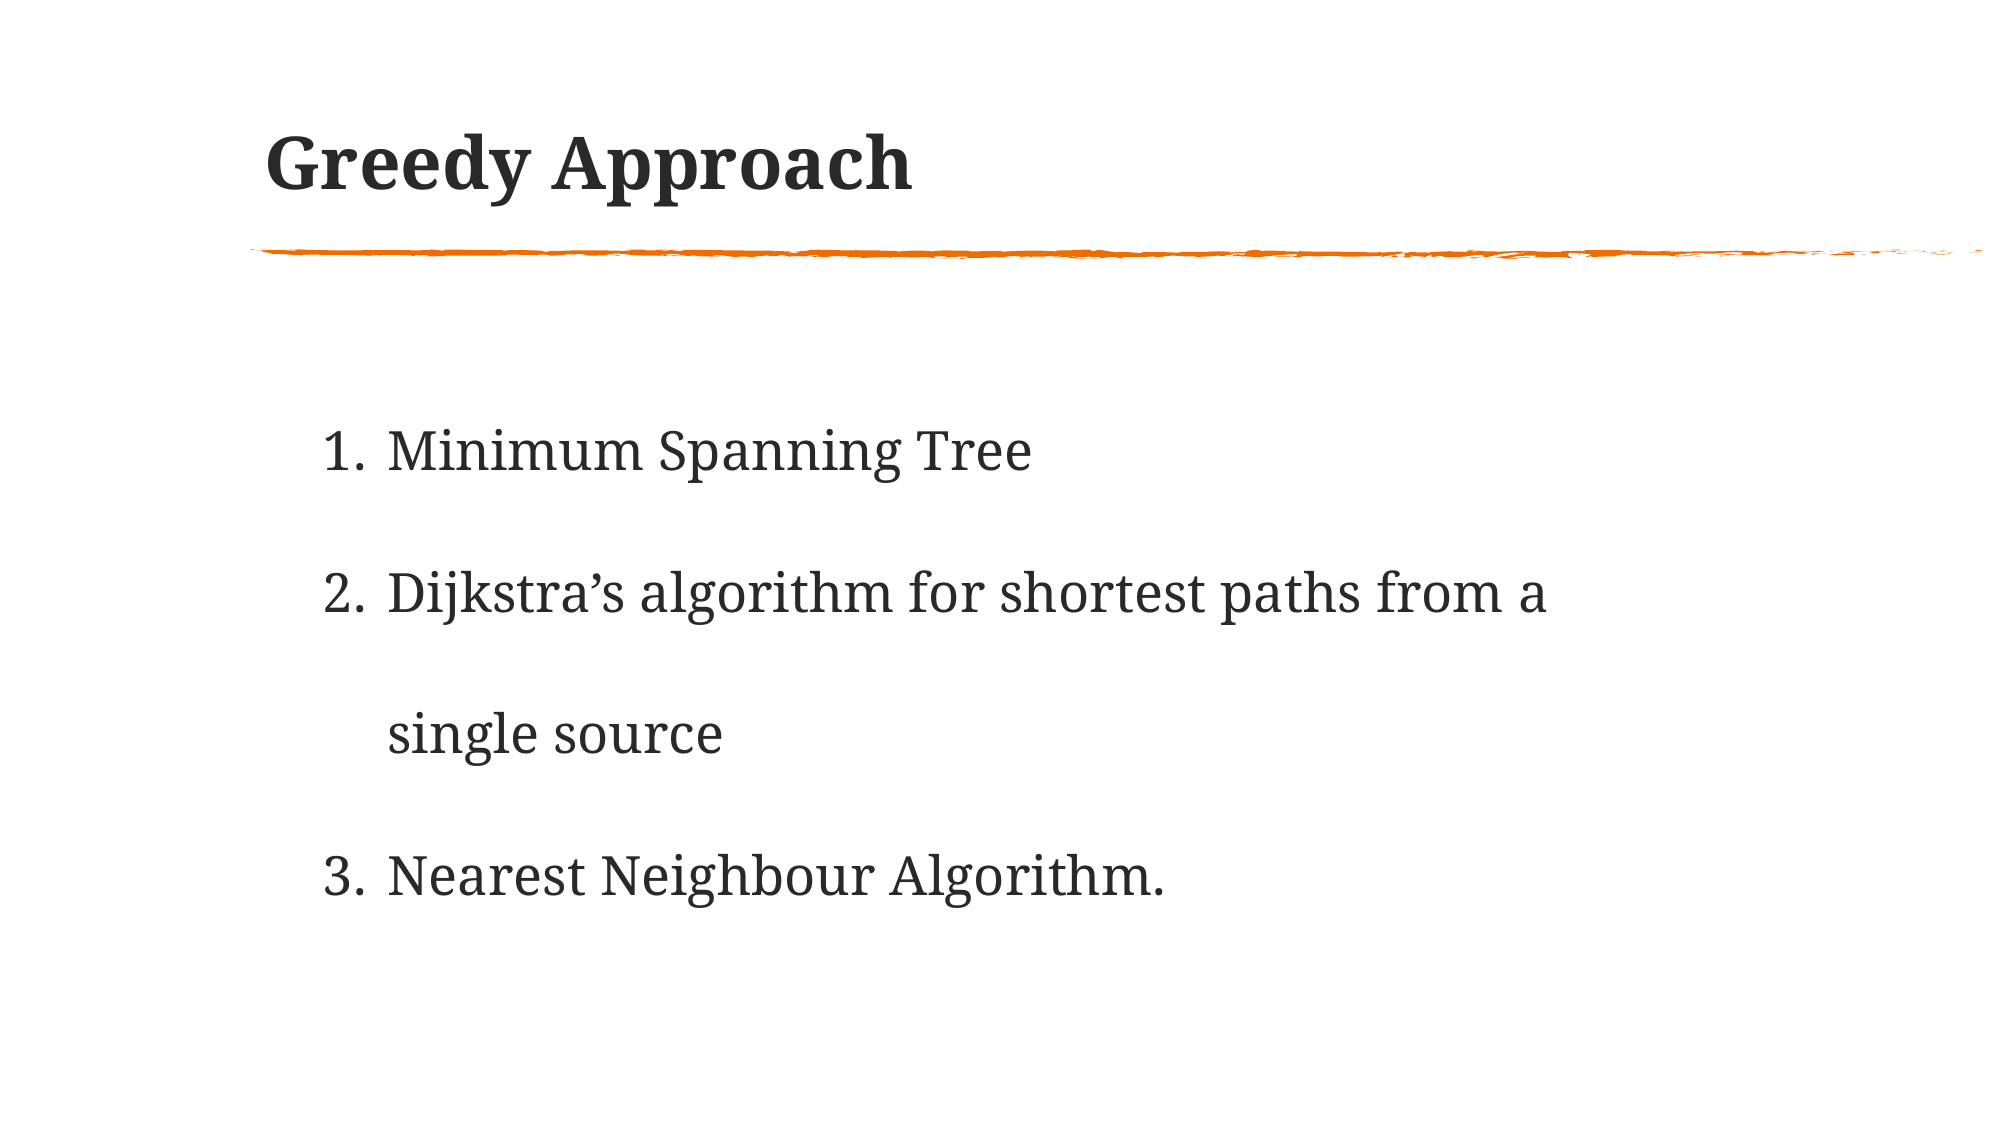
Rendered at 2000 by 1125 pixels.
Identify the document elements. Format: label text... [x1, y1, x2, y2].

title Greedy Approach [249, 45, 1750, 213]
text_box Minimum Spanning Tree Dijkstra’s algorithm for shortest paths from a single source Nearest Neighbour Algorithm. [249, 324, 1707, 922]
